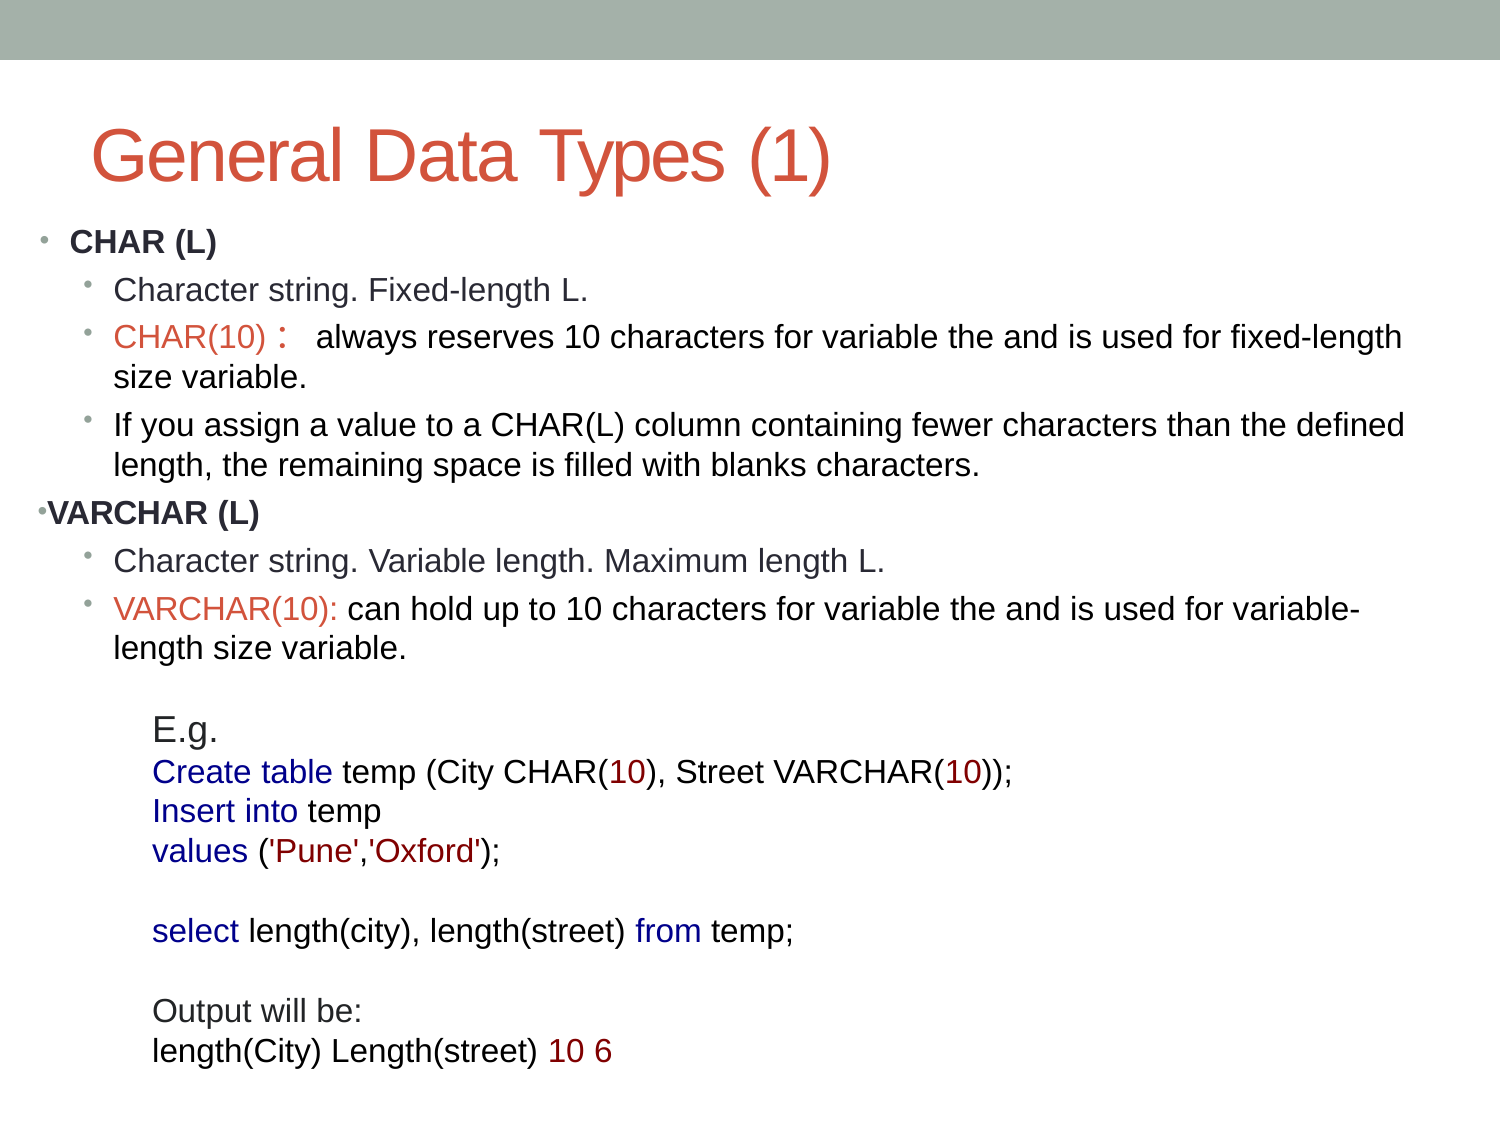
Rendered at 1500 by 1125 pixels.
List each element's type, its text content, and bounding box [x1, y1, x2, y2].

text_box E.g. Create table temp (City CHAR(10), Street VARCHAR(10)); Insert into temp values ('Pune','Oxford'); select length(city), length(street) from temp; Output will be: length(City) Length(street) 10 6 [137, 697, 1350, 1122]
title General Data Types (1) [87, 81, 1413, 220]
text_box CHAR (L) Character string. Fixed-length L. CHAR(10)：always reserves 10 characters for variable the and is used for fixed-length size variable. If you assign a value to a CHAR(L) column containing fewer characters than the defined length, the remaining space is filled with blanks characters. VARCHAR (L) Character string. Variable length. Maximum length L. VARCHAR(10): can hold up to 10 characters for variable the and is used for variable-length size variable. [37, 220, 1438, 667]
